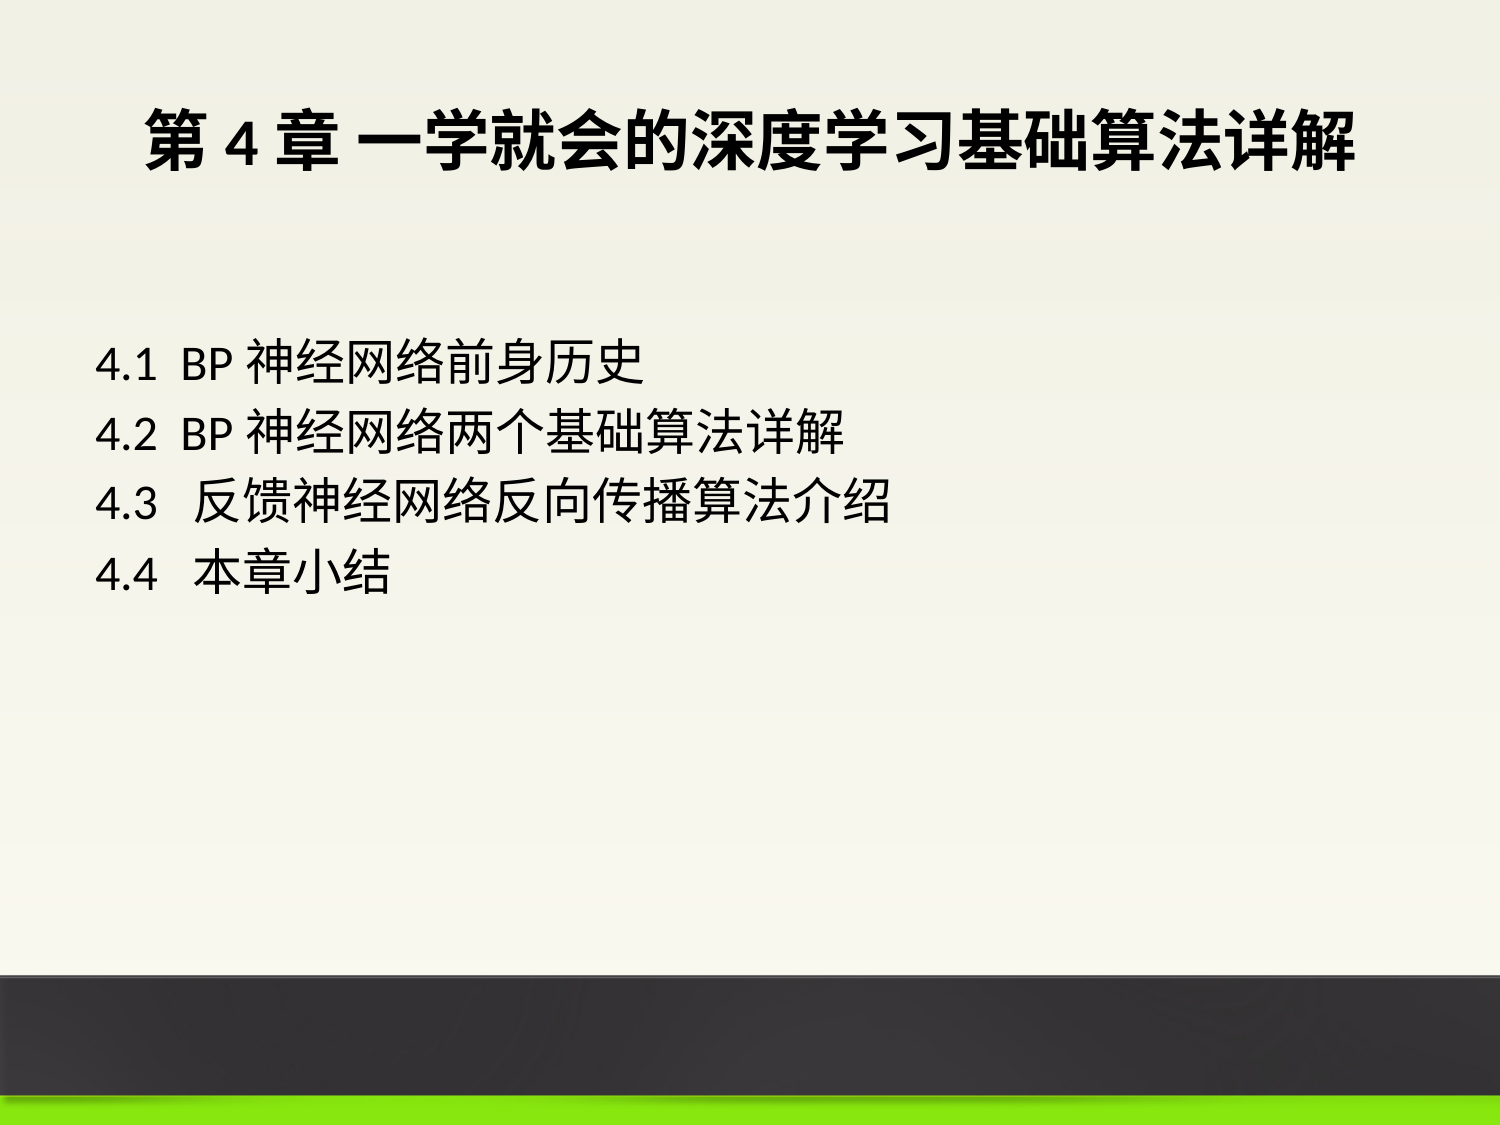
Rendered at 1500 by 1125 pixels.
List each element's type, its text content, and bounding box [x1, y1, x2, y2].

picture [0, 0, 1500, 1125]
title 第4章 一学就会的深度学习基础算法详解 [75, 45, 1425, 233]
list 4.1 BP神经网络前身历史 4.2 BP神经网络两个基础算法详解 4.3 反馈神经网络反向传播算法介绍 4.4 本章小结 [80, 232, 1431, 847]
